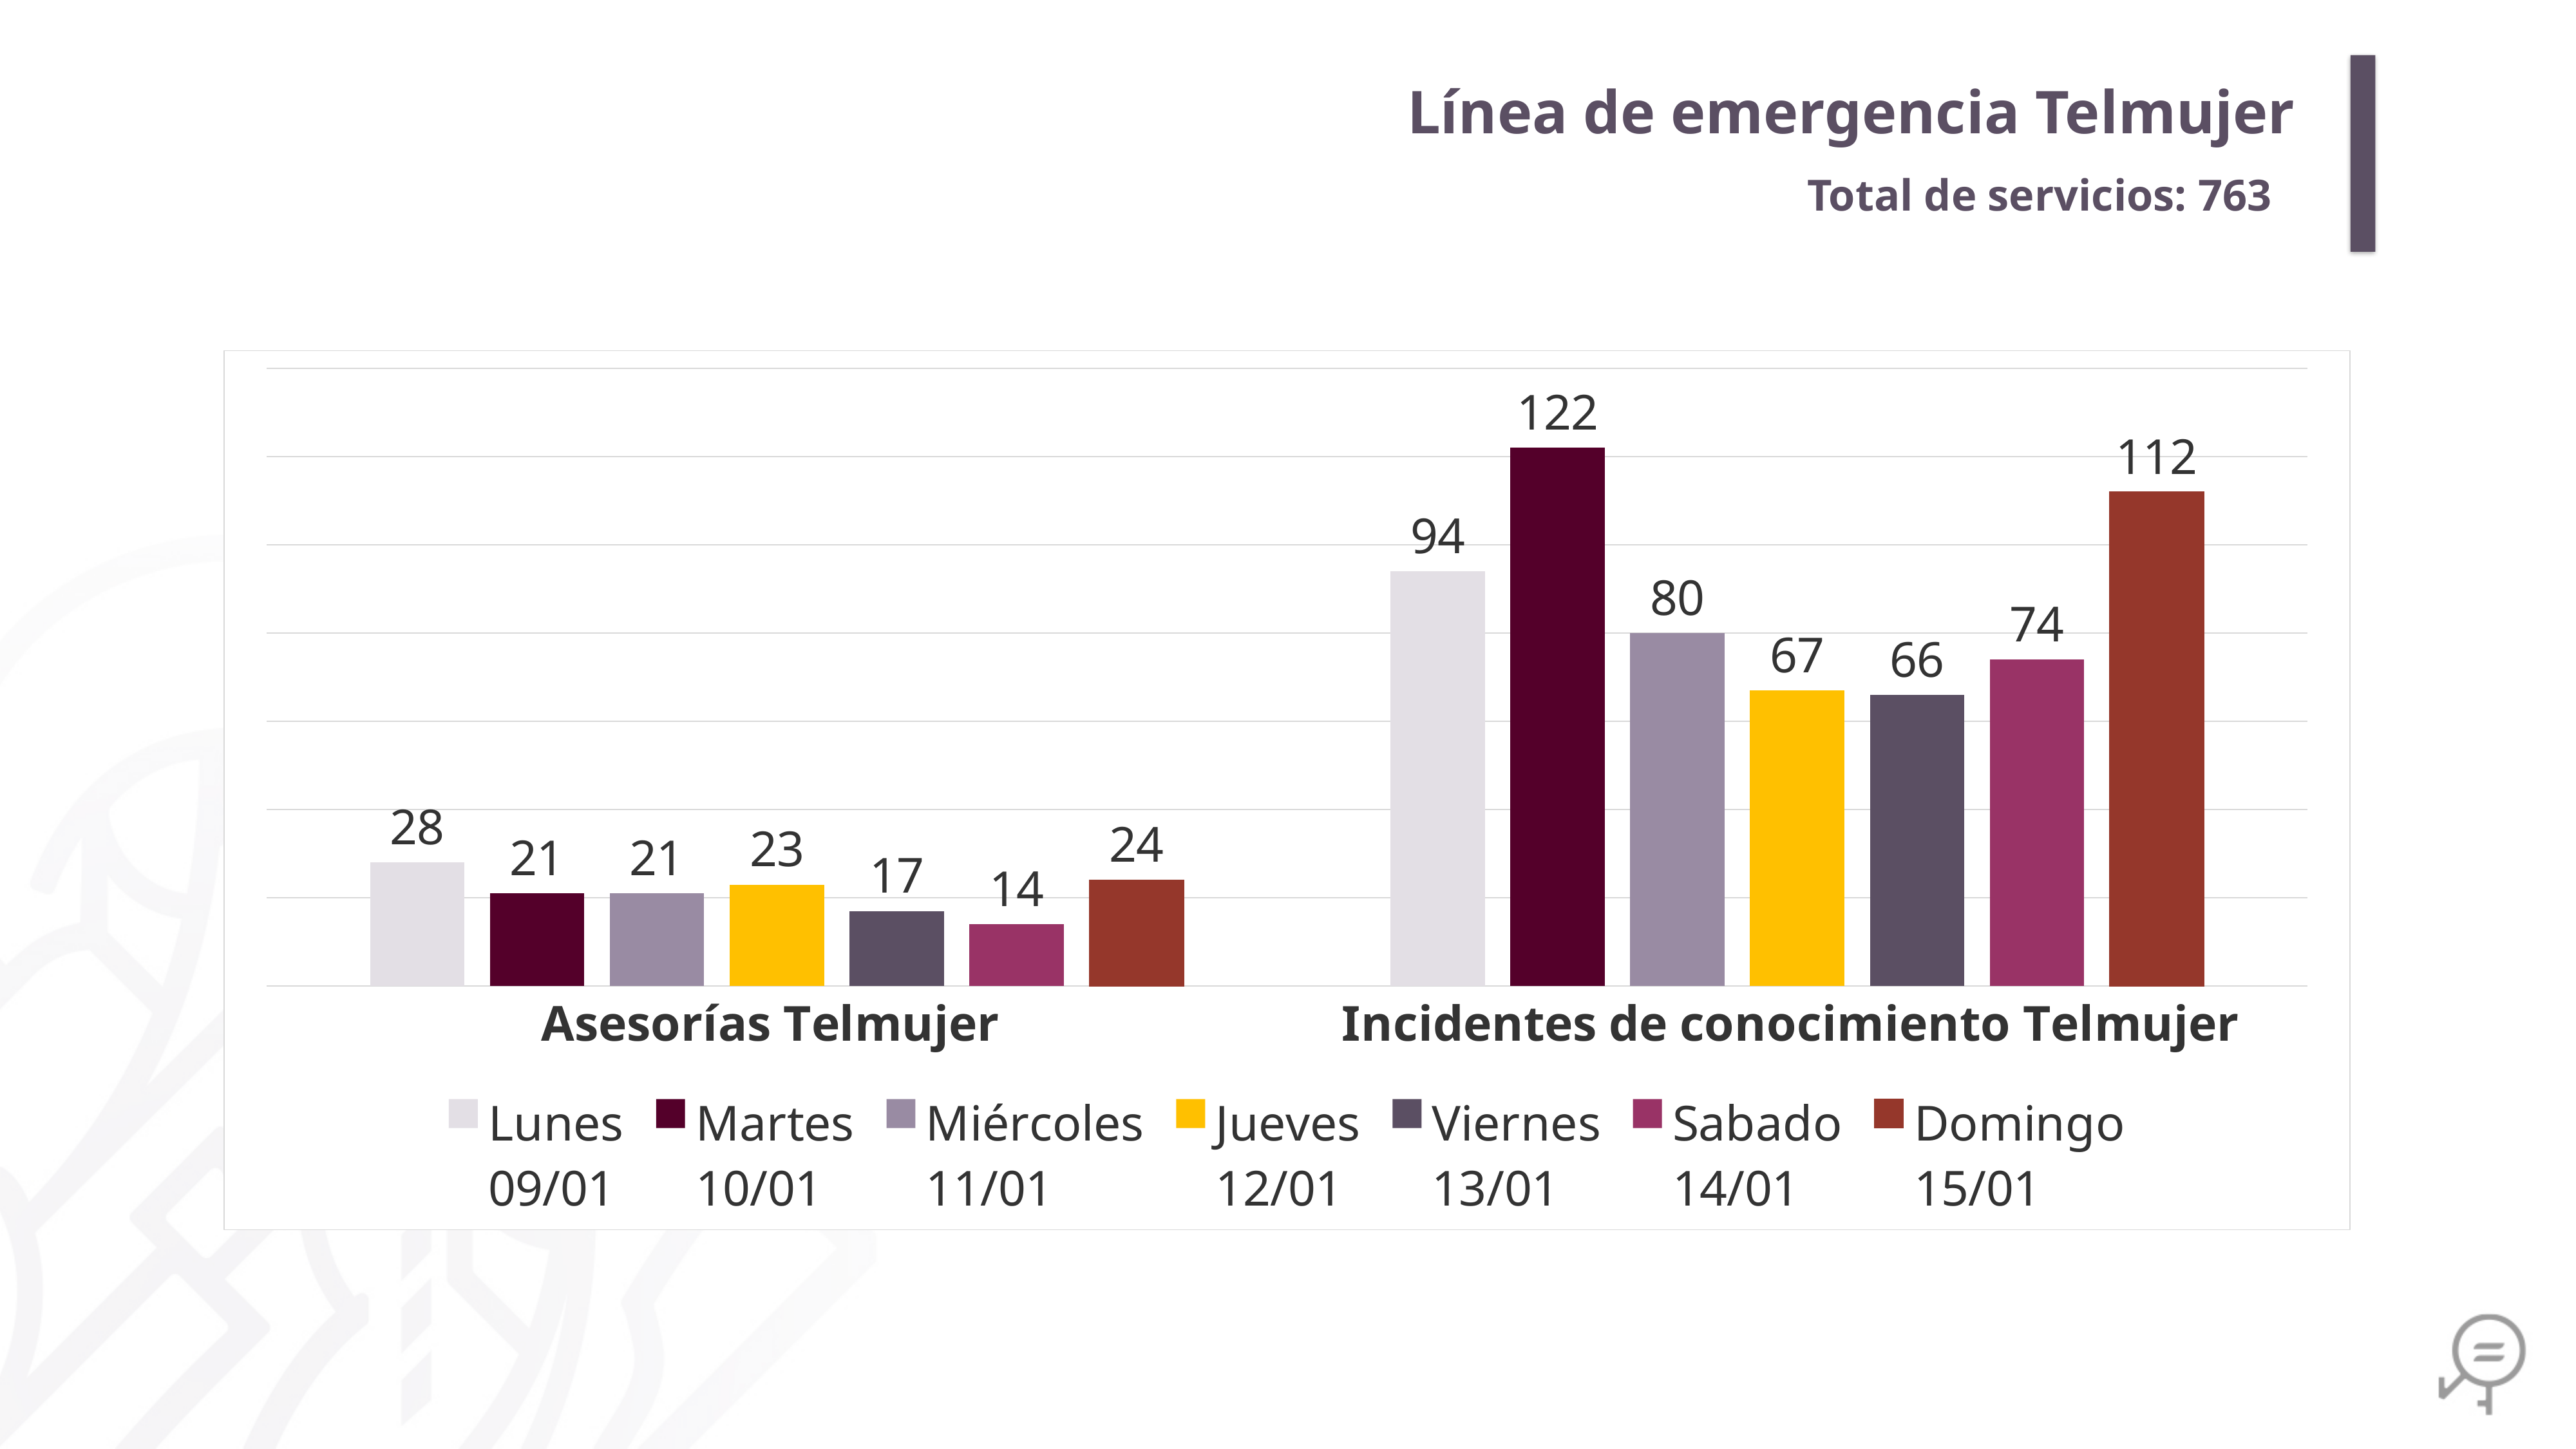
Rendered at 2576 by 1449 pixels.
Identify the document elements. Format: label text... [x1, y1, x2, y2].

text_box [2350, 55, 2376, 252]
text_box Total de servicios: 763 [1797, 163, 2315, 225]
text_box Línea de emergencia Telmujer [353, 64, 2315, 164]
chart [223, 350, 2351, 1231]
